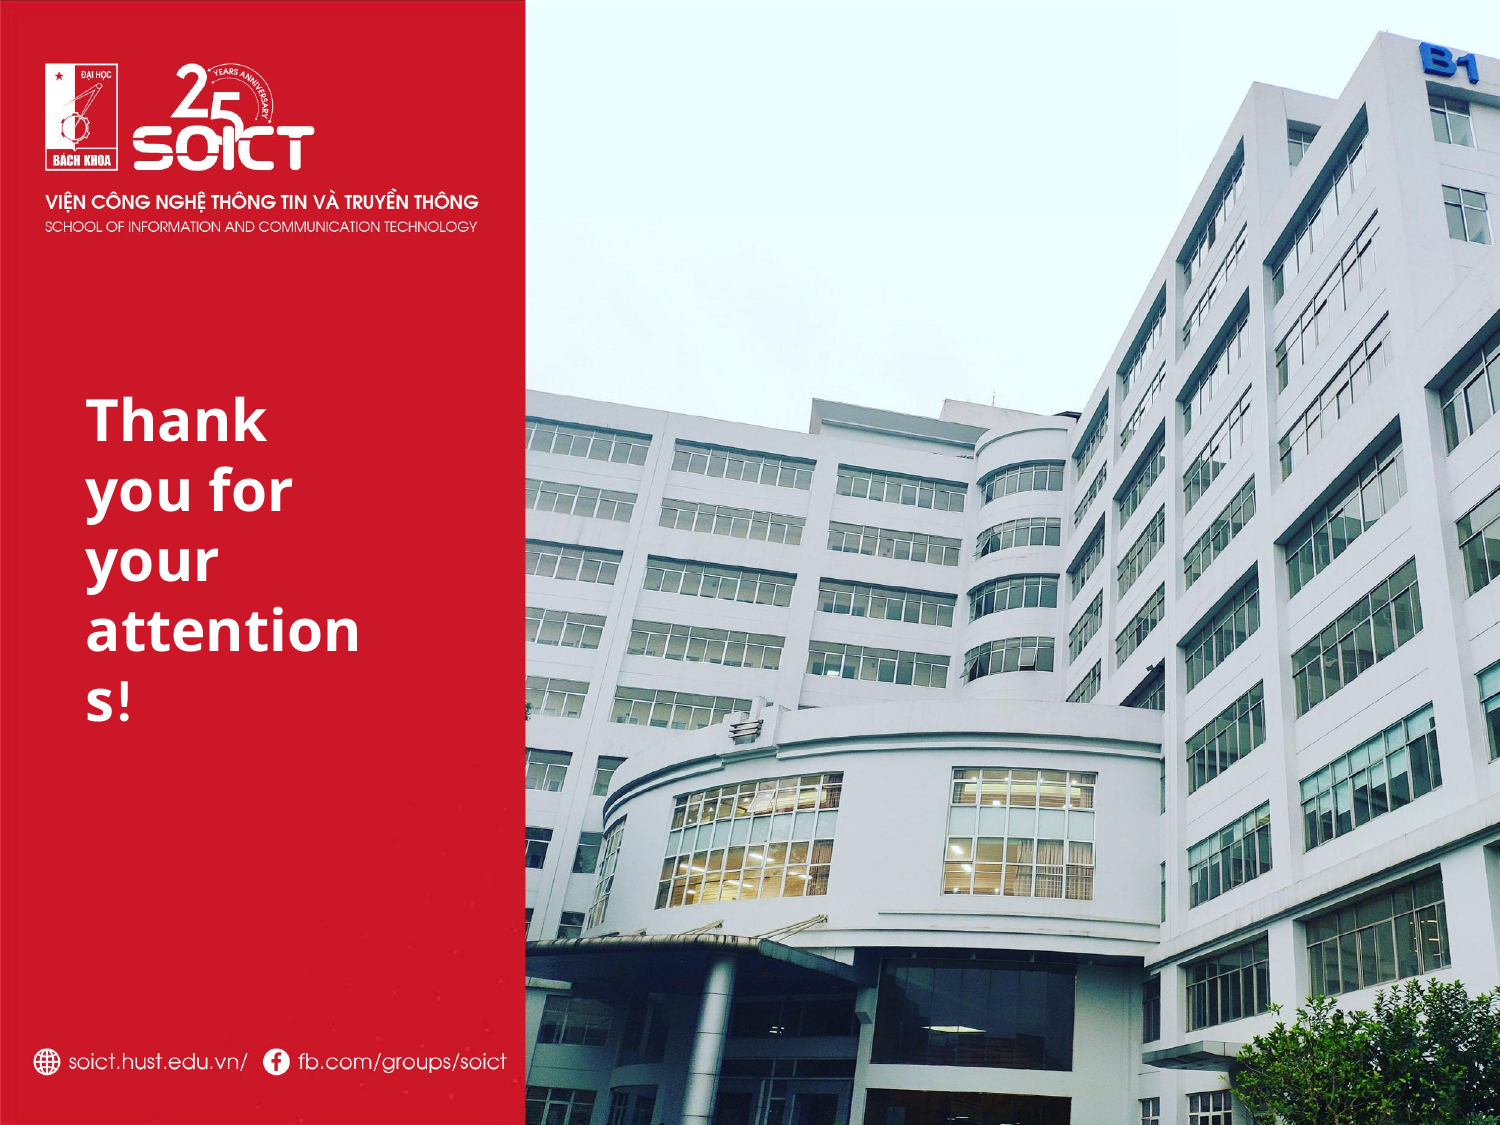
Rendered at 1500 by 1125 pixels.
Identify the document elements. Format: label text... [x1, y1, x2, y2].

text_box Thank you for​ your attentions!​ [70, 375, 393, 741]
picture [0, 0, 1500, 1125]
